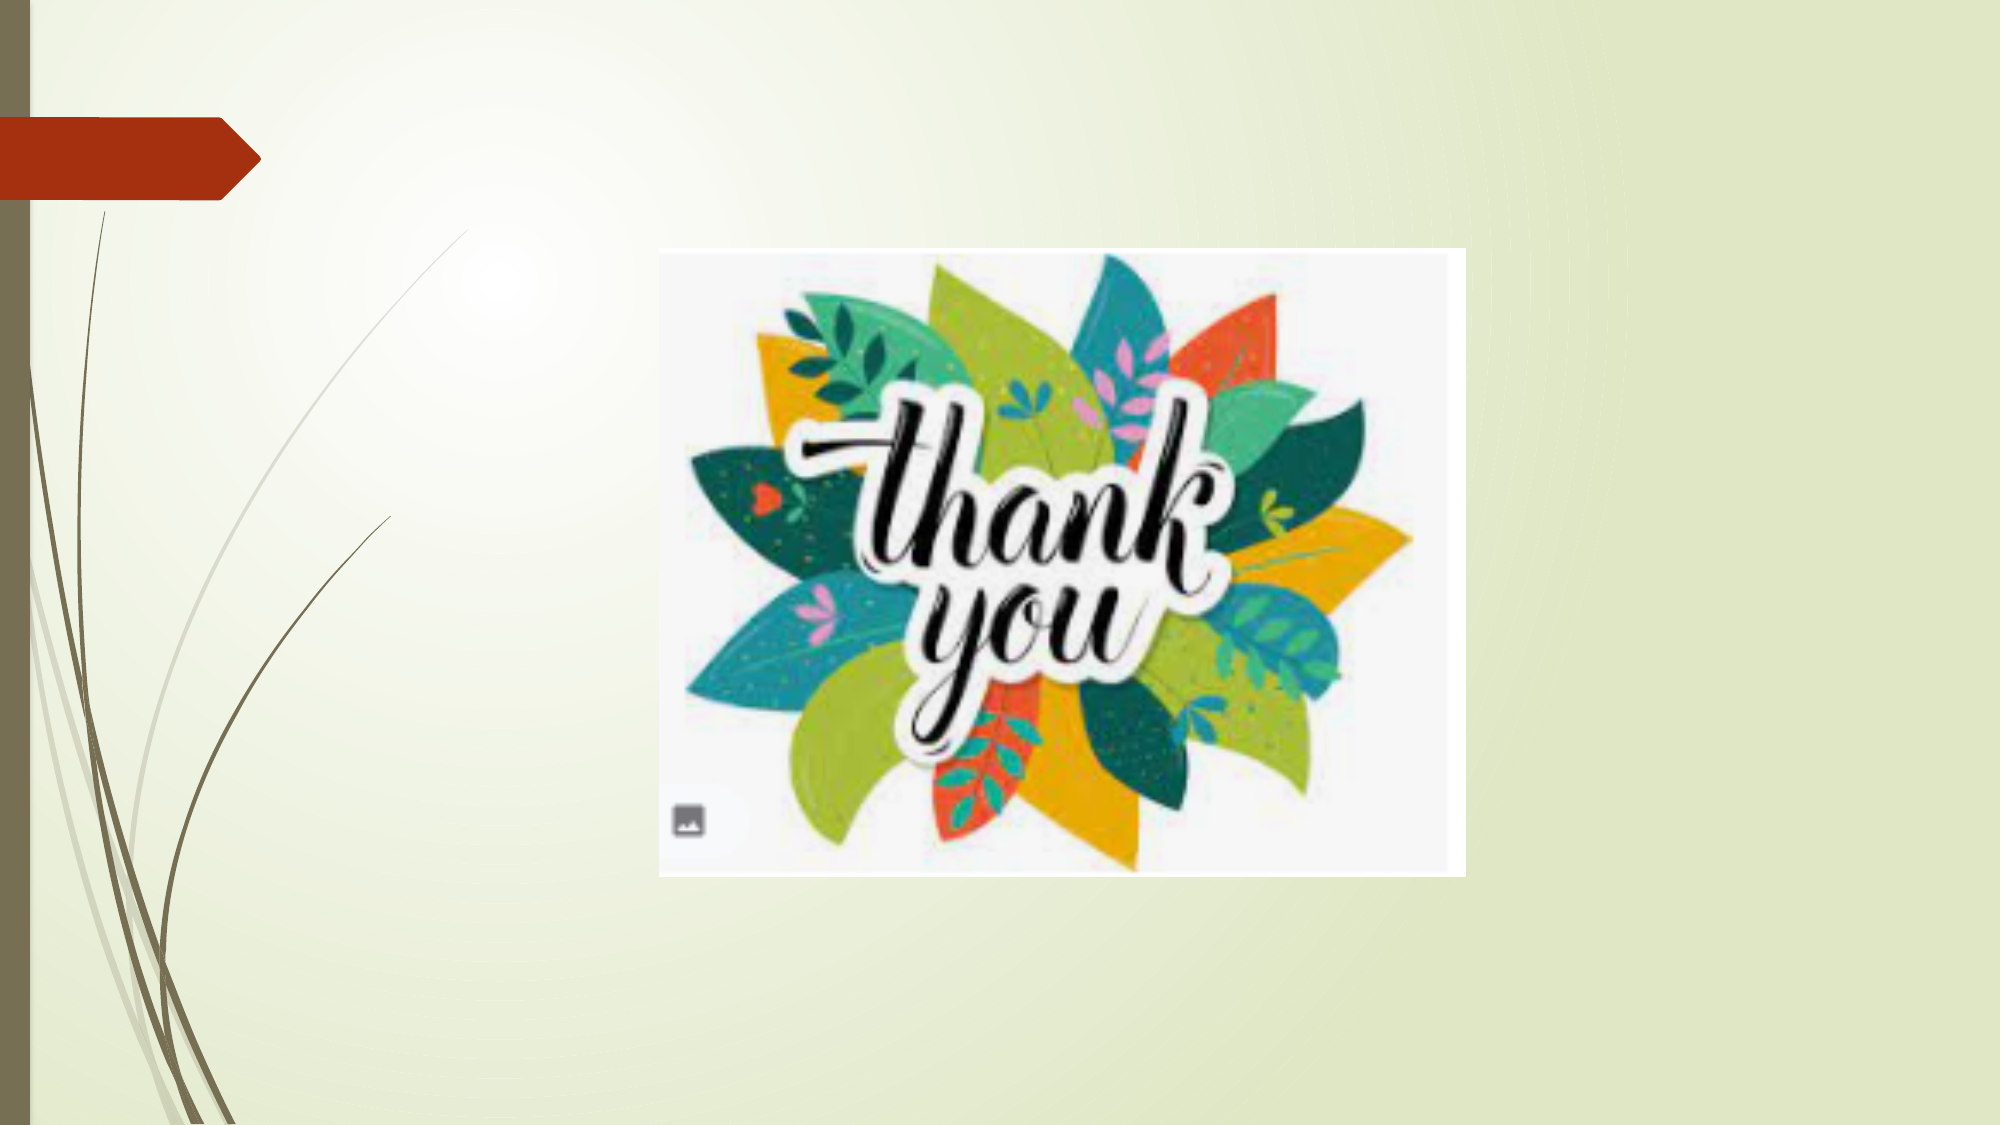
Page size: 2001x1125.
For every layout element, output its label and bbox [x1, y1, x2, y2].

title [425, 102, 1888, 1023]
picture [659, 248, 1466, 877]
